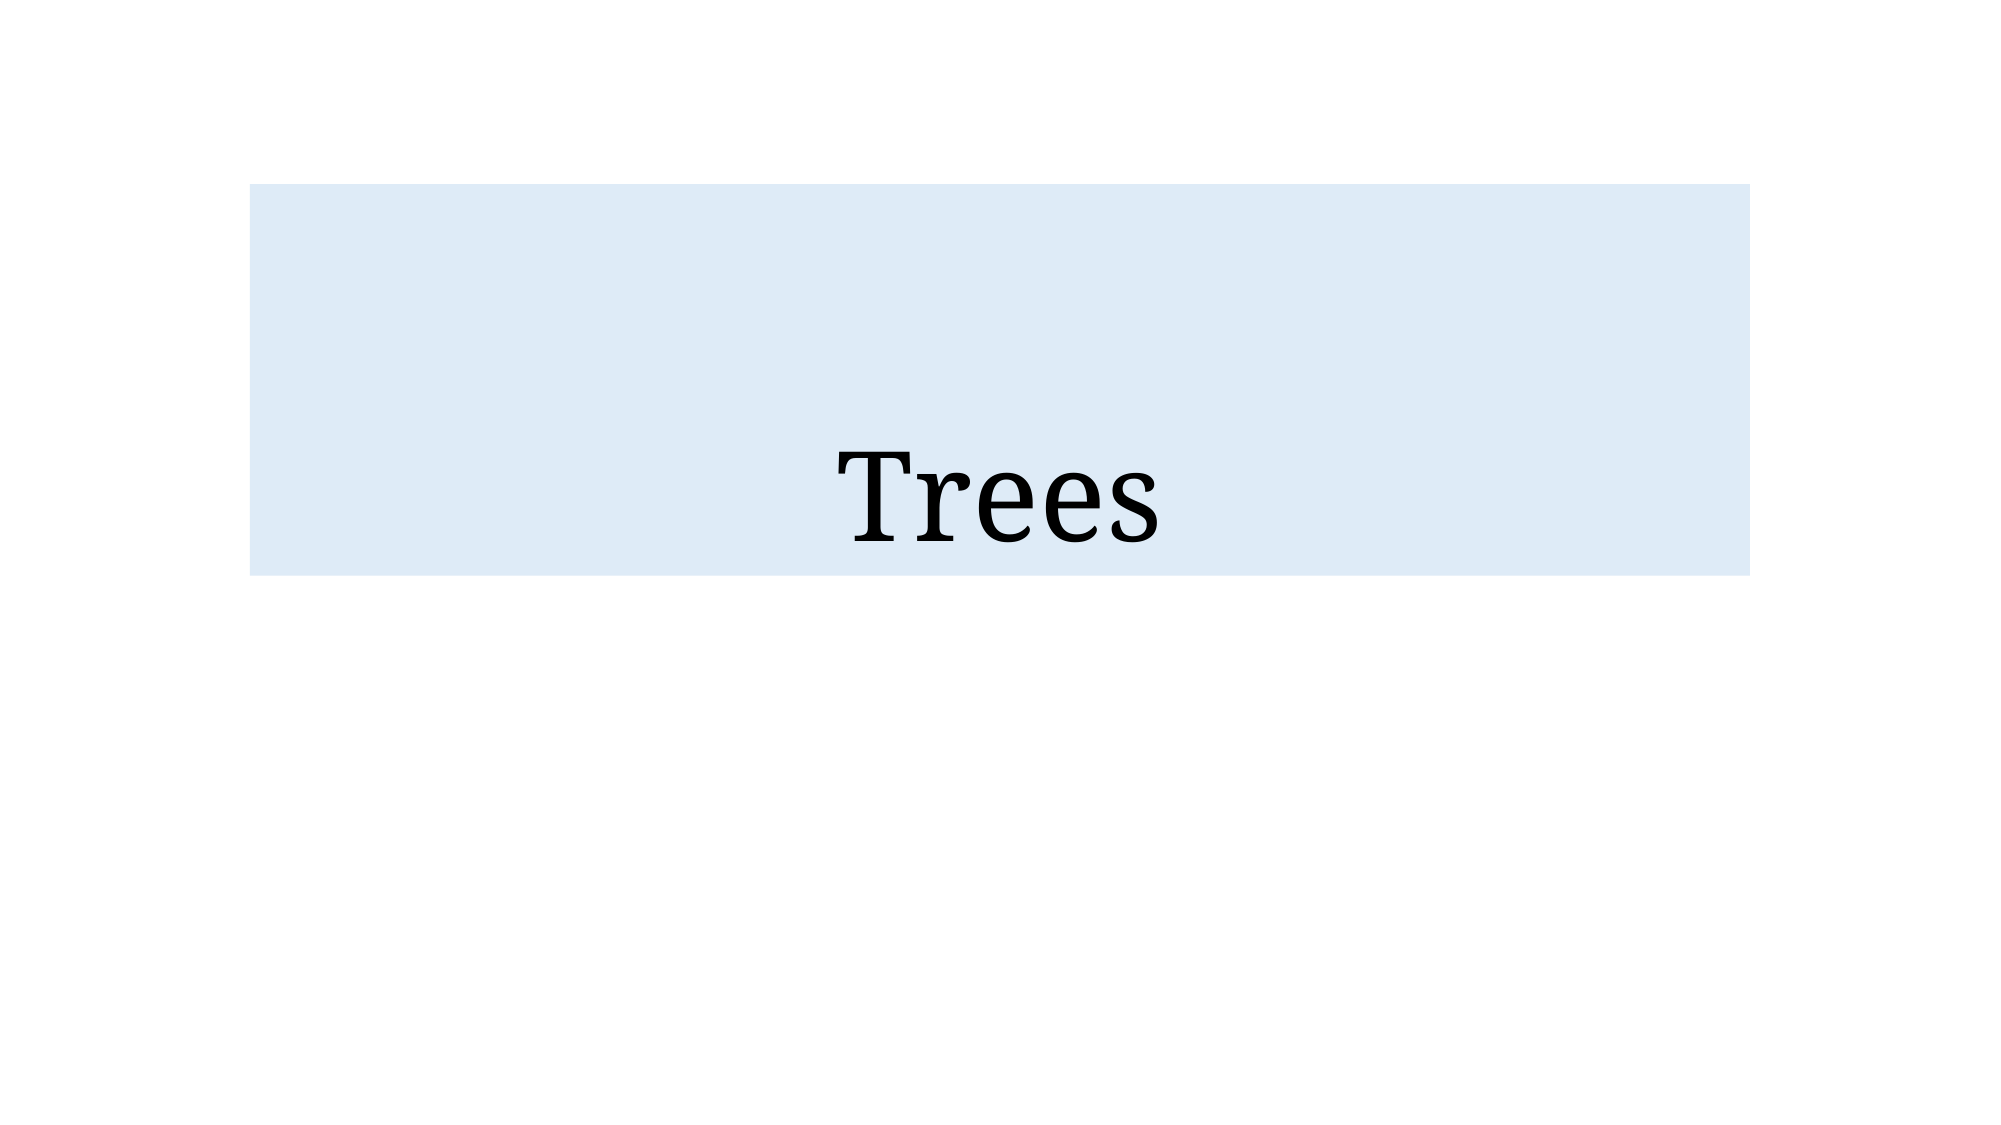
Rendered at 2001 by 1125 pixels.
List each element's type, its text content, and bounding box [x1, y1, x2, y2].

title Trees [249, 184, 1750, 576]
